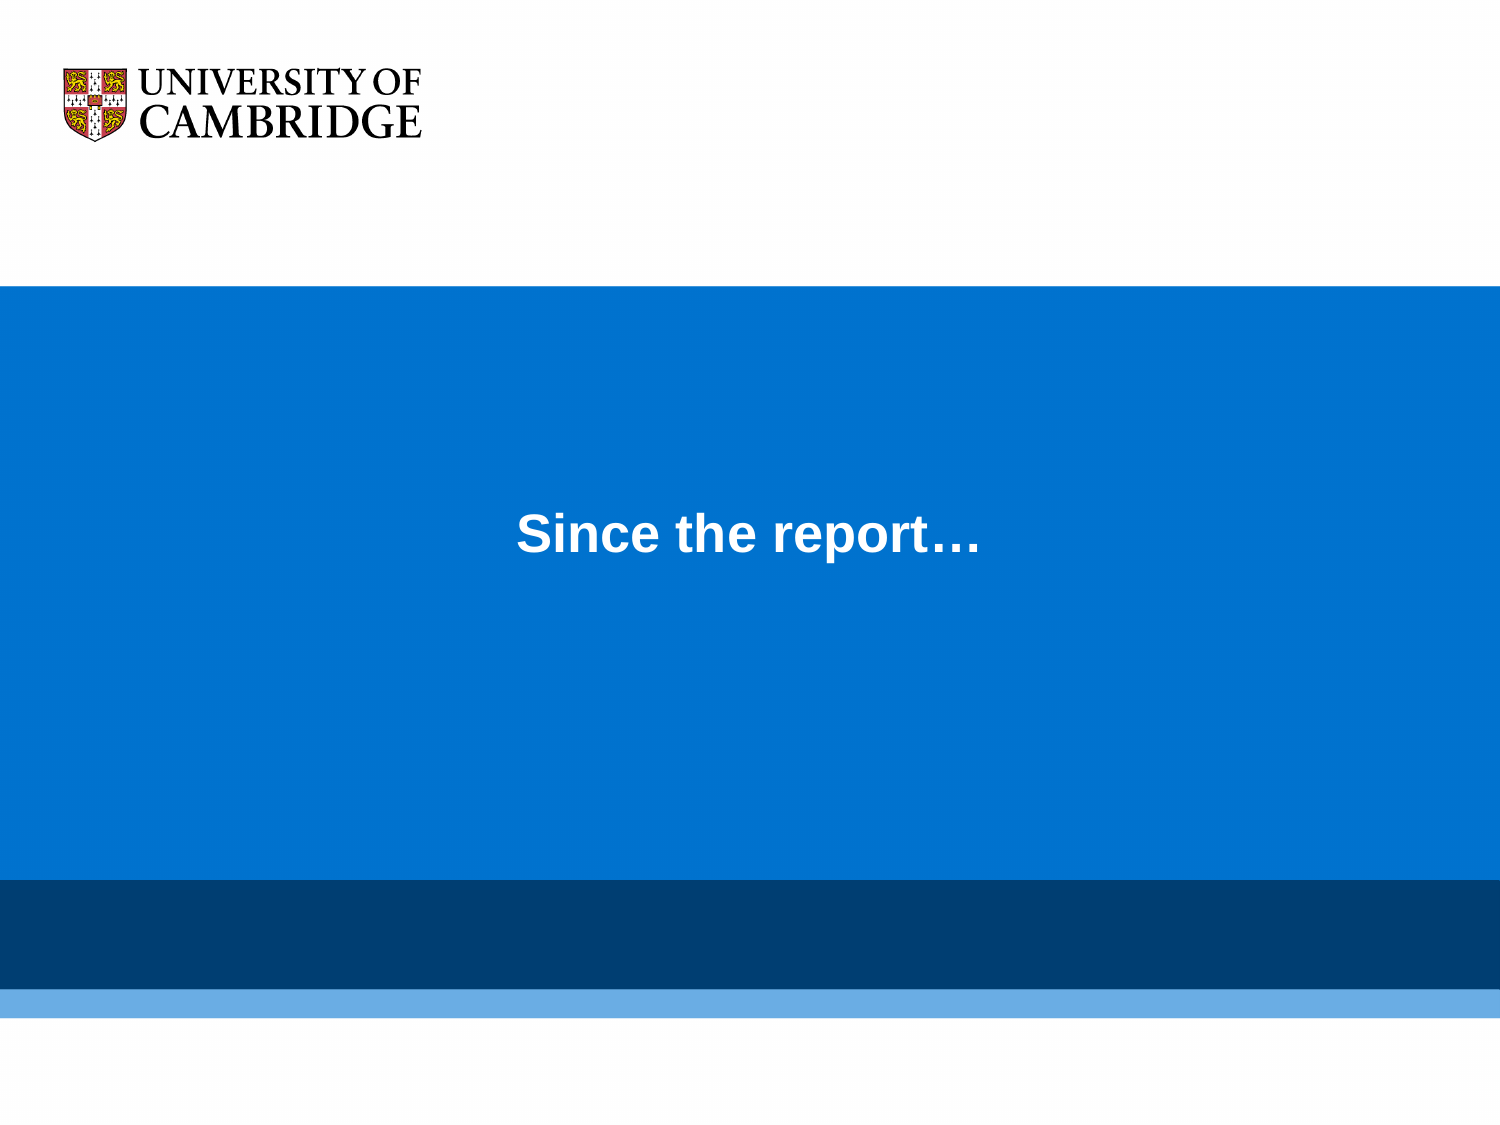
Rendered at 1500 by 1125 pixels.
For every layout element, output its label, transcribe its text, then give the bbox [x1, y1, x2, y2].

picture [0, 0, 1500, 880]
picture [0, 1018, 1500, 1125]
text_box Since the report… [508, 491, 992, 571]
